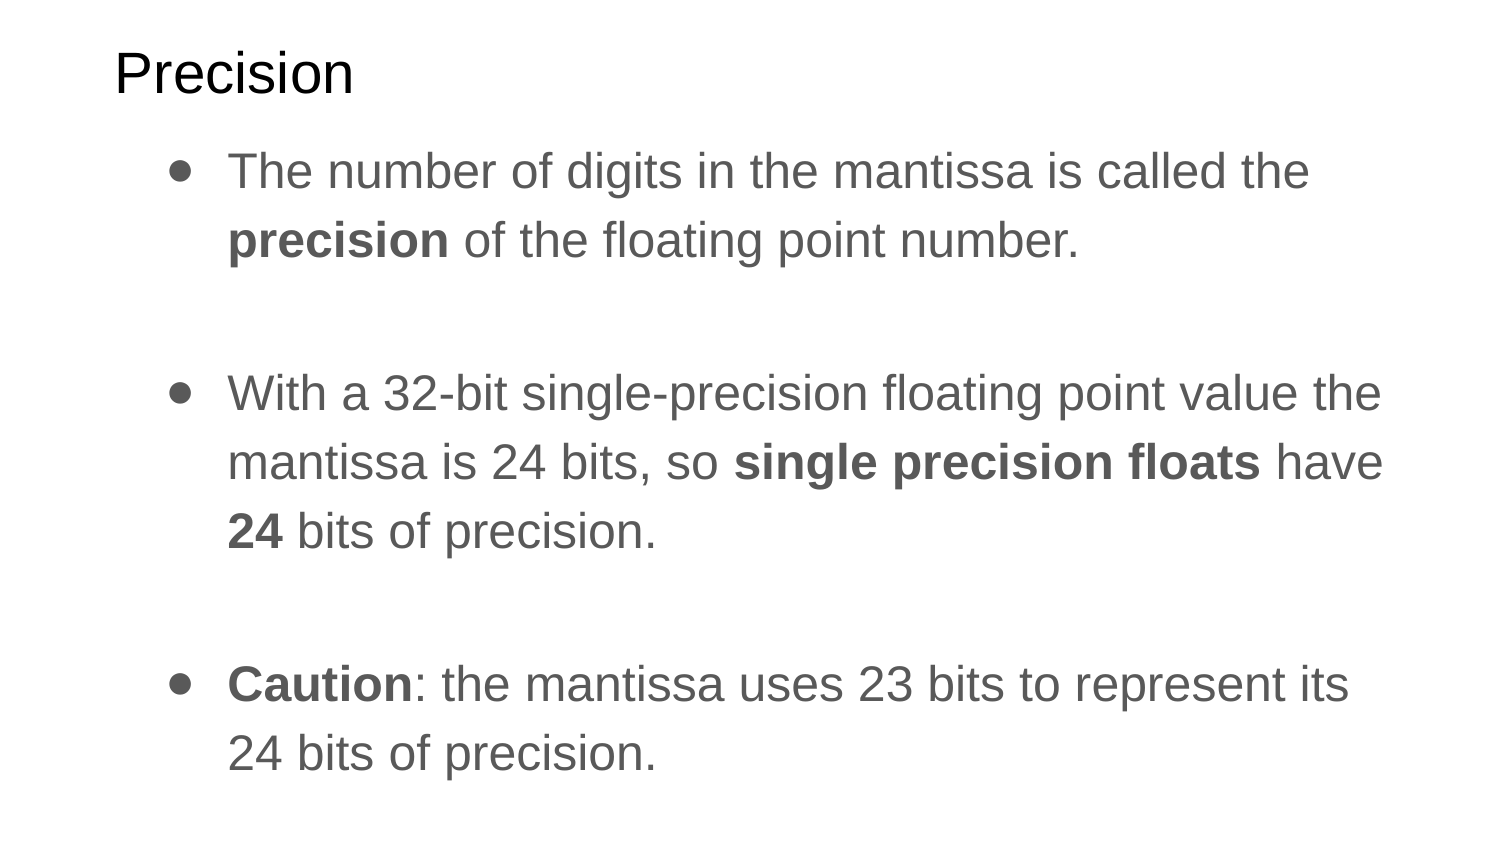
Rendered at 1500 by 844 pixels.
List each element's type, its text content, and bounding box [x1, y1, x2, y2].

list The number of digits in the mantissa is called the precision of the floating point number. With a 32-bit single-precision floating point value the mantissa is 24 bits, so single precision floats have 24 bits of precision. Caution: the mantissa uses 23 bits to represent its 24 bits of precision. [137, 121, 1413, 779]
title Precision [99, 28, 1450, 113]
